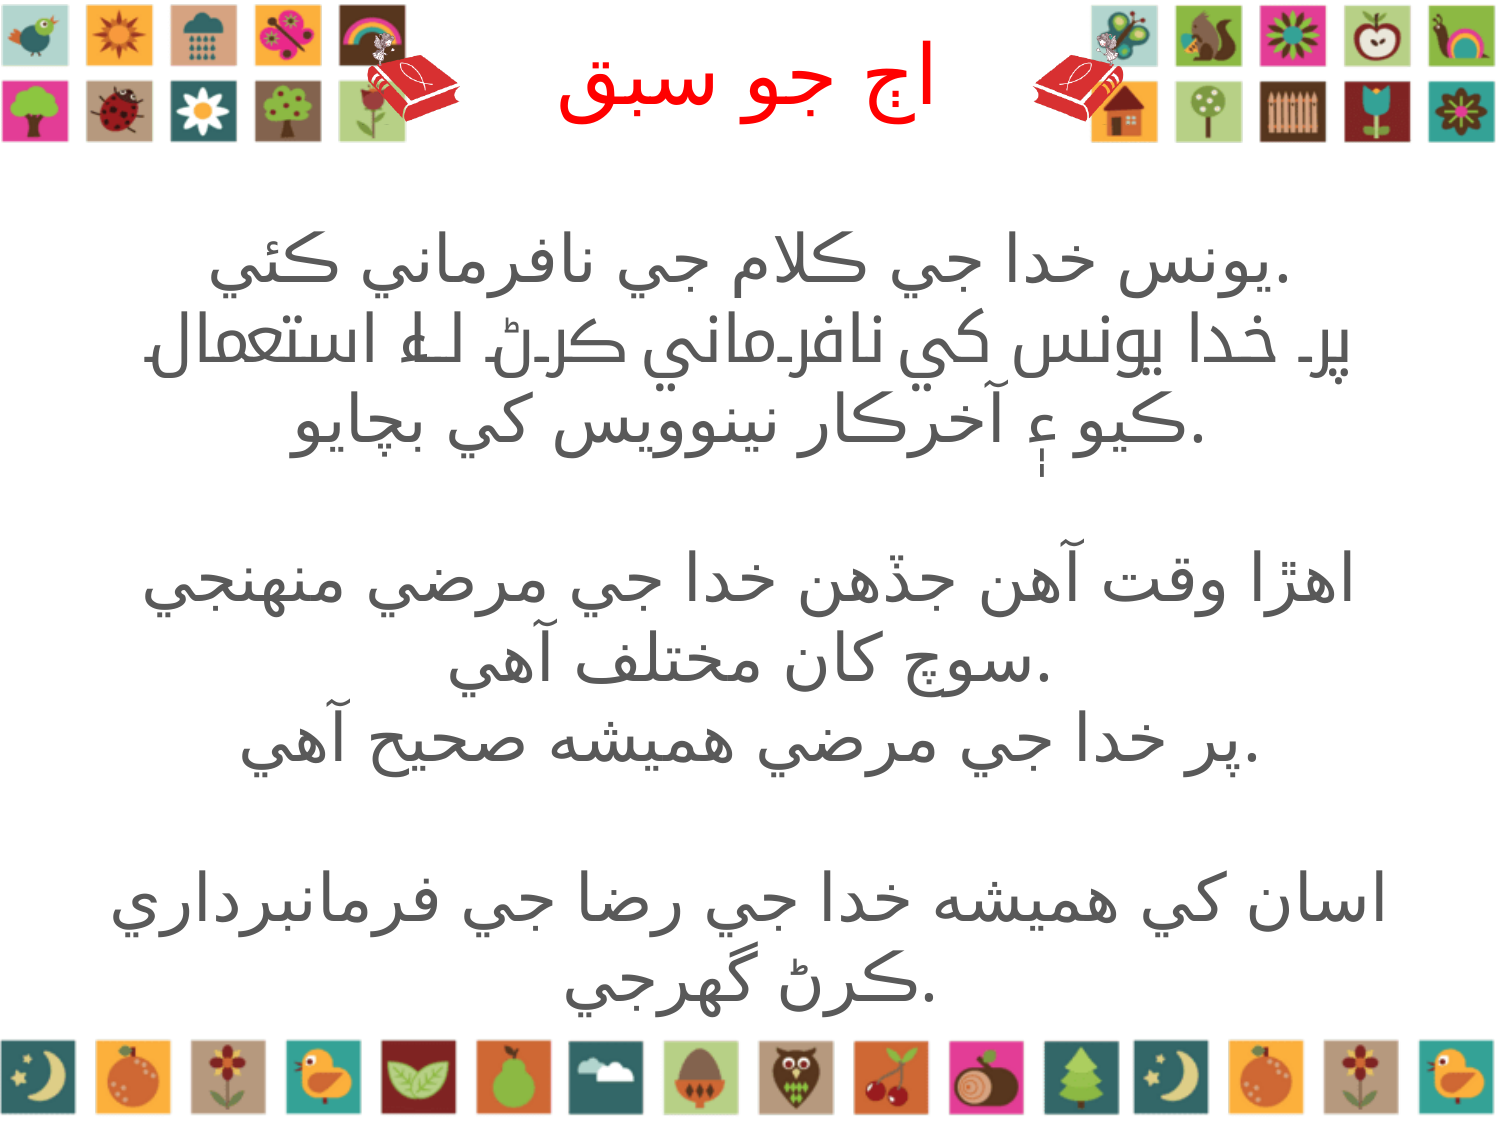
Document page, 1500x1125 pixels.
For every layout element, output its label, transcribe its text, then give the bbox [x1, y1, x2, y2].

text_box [0, 1028, 1500, 1118]
picture [1001, 3, 1500, 150]
text_box اڄ جو سبق [425, 13, 1078, 129]
picture [0, 3, 492, 150]
text_box يونس خدا جي ڪلام جي نافرماني ڪئي. پر خدا يونس کي نافرماني ڪرڻ لاء استعمال ڪيو ۽ آخرڪار نينوويس کي بچايو. اھڙا وقت آھن جڏھن خدا جي مرضي منھنجي سوچ کان مختلف آھي. پر خدا جي مرضي هميشه صحيح آهي. اسان کي هميشه خدا جي رضا جي فرمانبرداري ڪرڻ گهرجي. [76, 208, 1424, 1023]
